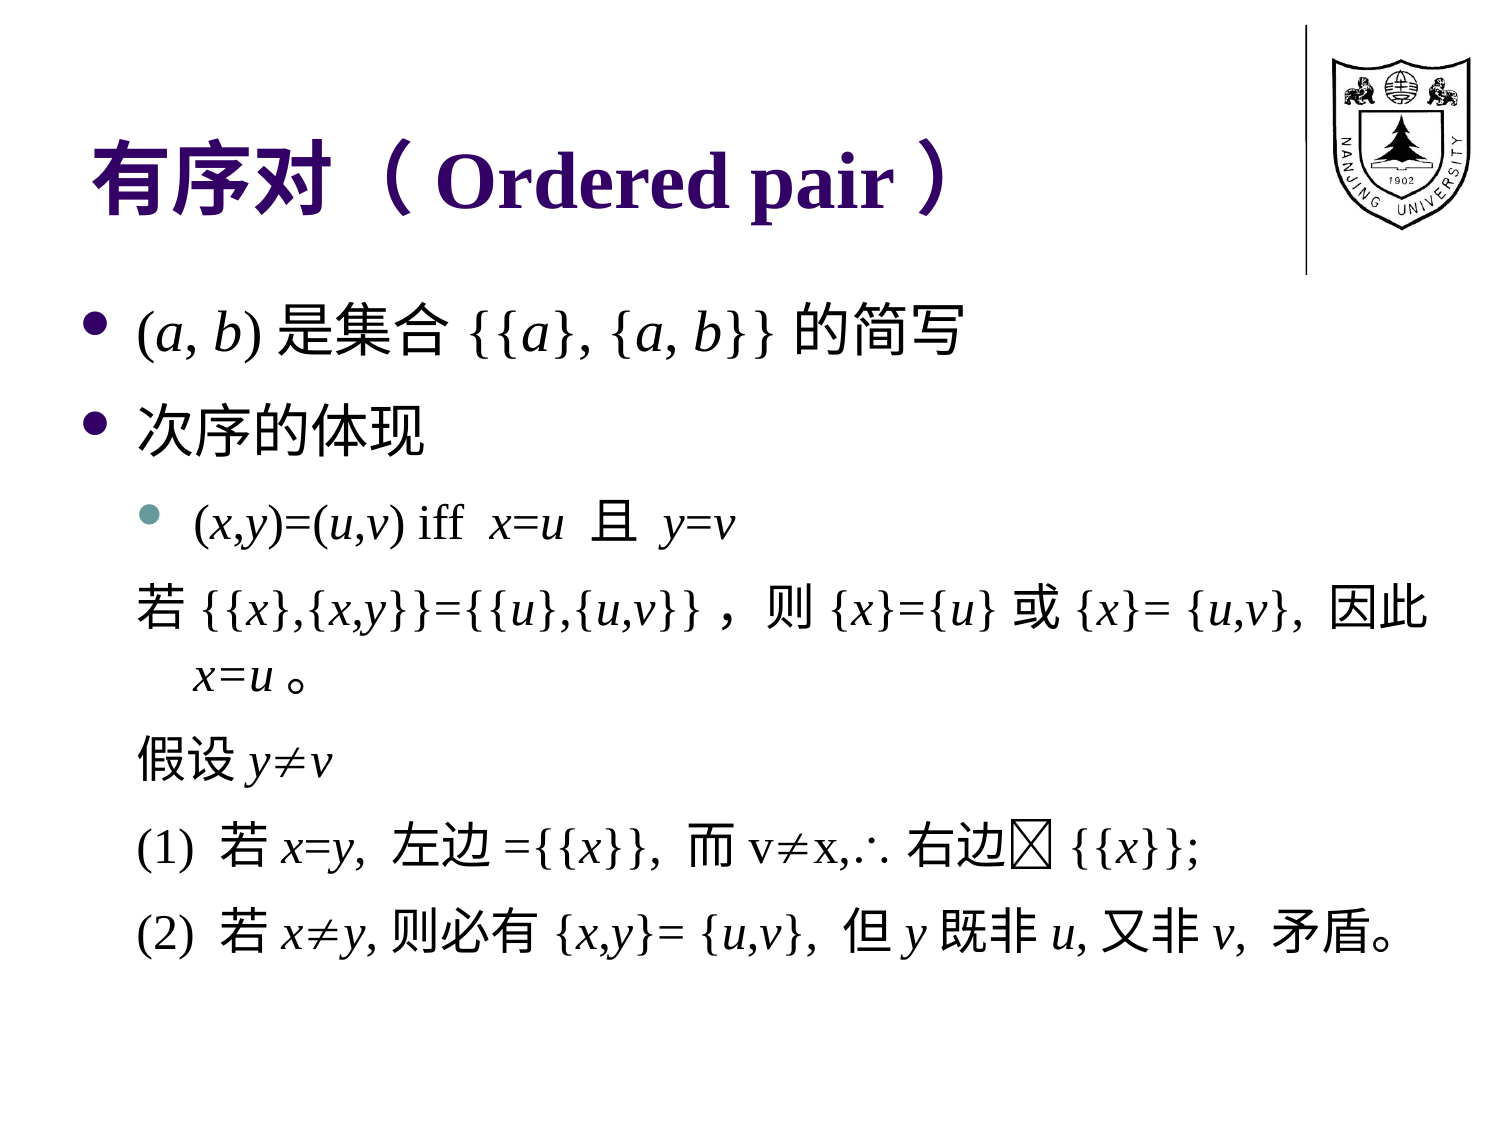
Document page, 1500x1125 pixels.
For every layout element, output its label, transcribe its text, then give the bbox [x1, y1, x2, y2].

list (a, b)是集合{{a}, {a, b}}的简写 次序的体现 (x,y)=(u,v) iff x=u 且 y=v 若{{x},{x,y}}={{u},{u,v}}，则{x}={u}或{x}= {u,v}, 因此x=u。 假设yv (1) 若x=y, 左边={{x}}, 而vx,右边{{x}}; (2) 若xy,则必有{x,y}= {u,v}, 但y既非u,又非v, 矛盾。 [64, 278, 1471, 1035]
title 有序对（Ordered pair） [75, 20, 1313, 233]
picture [1328, 51, 1481, 235]
